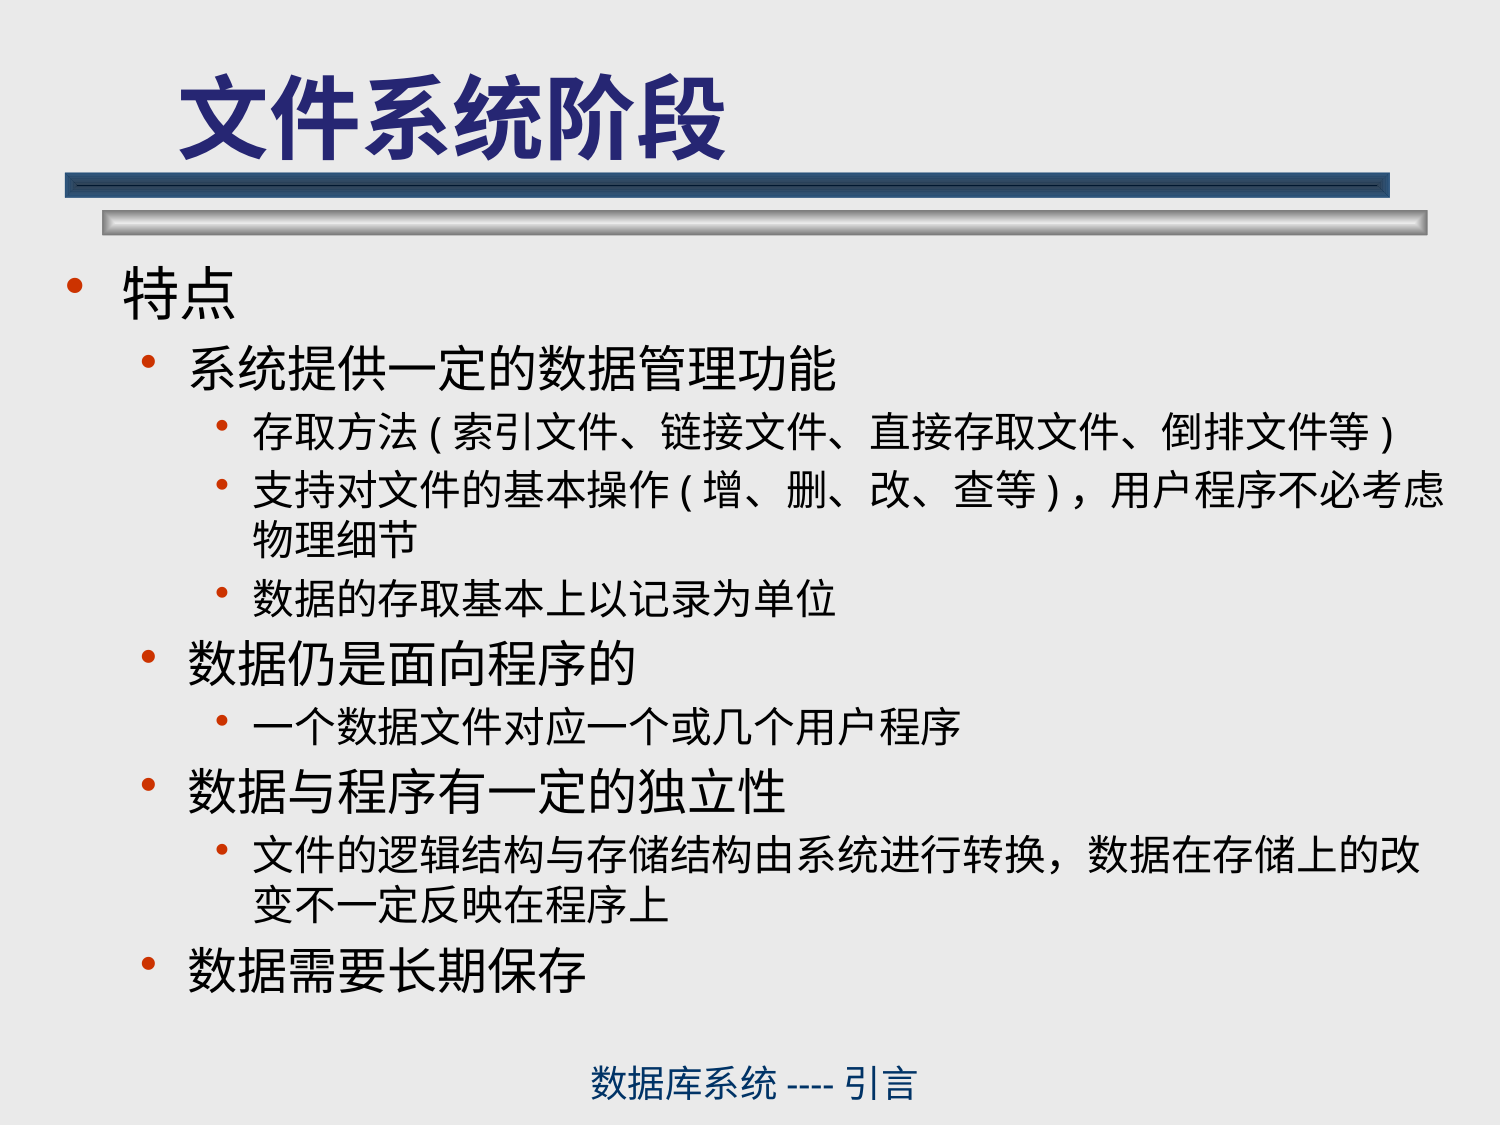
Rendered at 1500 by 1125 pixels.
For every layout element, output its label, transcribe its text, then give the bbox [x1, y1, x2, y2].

list 特点 系统提供一定的数据管理功能 存取方法(索引文件、链接文件、直接存取文件、倒排文件等) 支持对文件的基本操作(增、删、改、查等)，用户程序不必考虑物理细节 数据的存取基本上以记录为单位 数据仍是面向程序的 一个数据文件对应一个或几个用户程序 数据与程序有一定的独立性 文件的逻辑结构与存储结构由系统进行转换，数据在存储上的改变不一定反映在程序上 数据需要长期保存 [50, 249, 1463, 1075]
footer 数据库系统----引言 [574, 1075, 1188, 1113]
title 文件系统阶段 [162, 49, 1442, 179]
